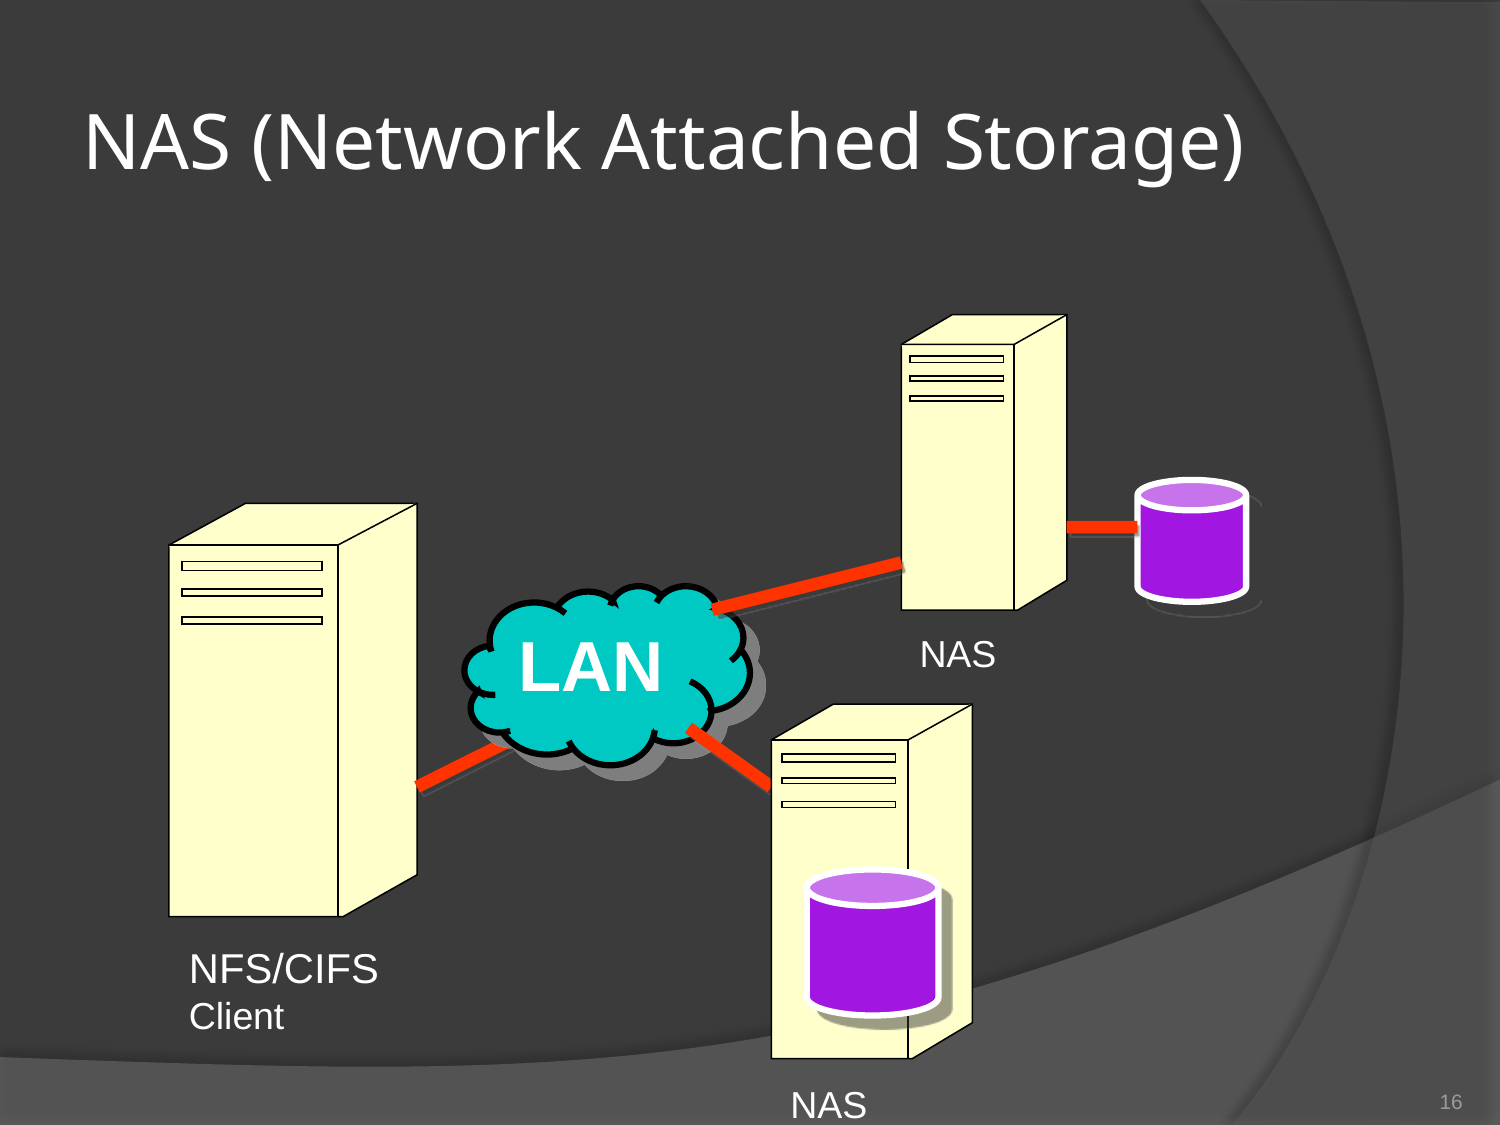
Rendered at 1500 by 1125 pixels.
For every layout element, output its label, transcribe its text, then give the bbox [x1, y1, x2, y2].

text_box [1137, 479, 1247, 602]
text_box NFS/CIFS Client [168, 503, 418, 917]
title NAS (Network Attached Storage) [75, 45, 1300, 233]
text_box NAS [901, 314, 1067, 611]
text_box LAN [464, 586, 750, 766]
slide_number 16 [1337, 1053, 1463, 1114]
text_box NAS [771, 704, 973, 1059]
text_box [806, 869, 939, 1016]
